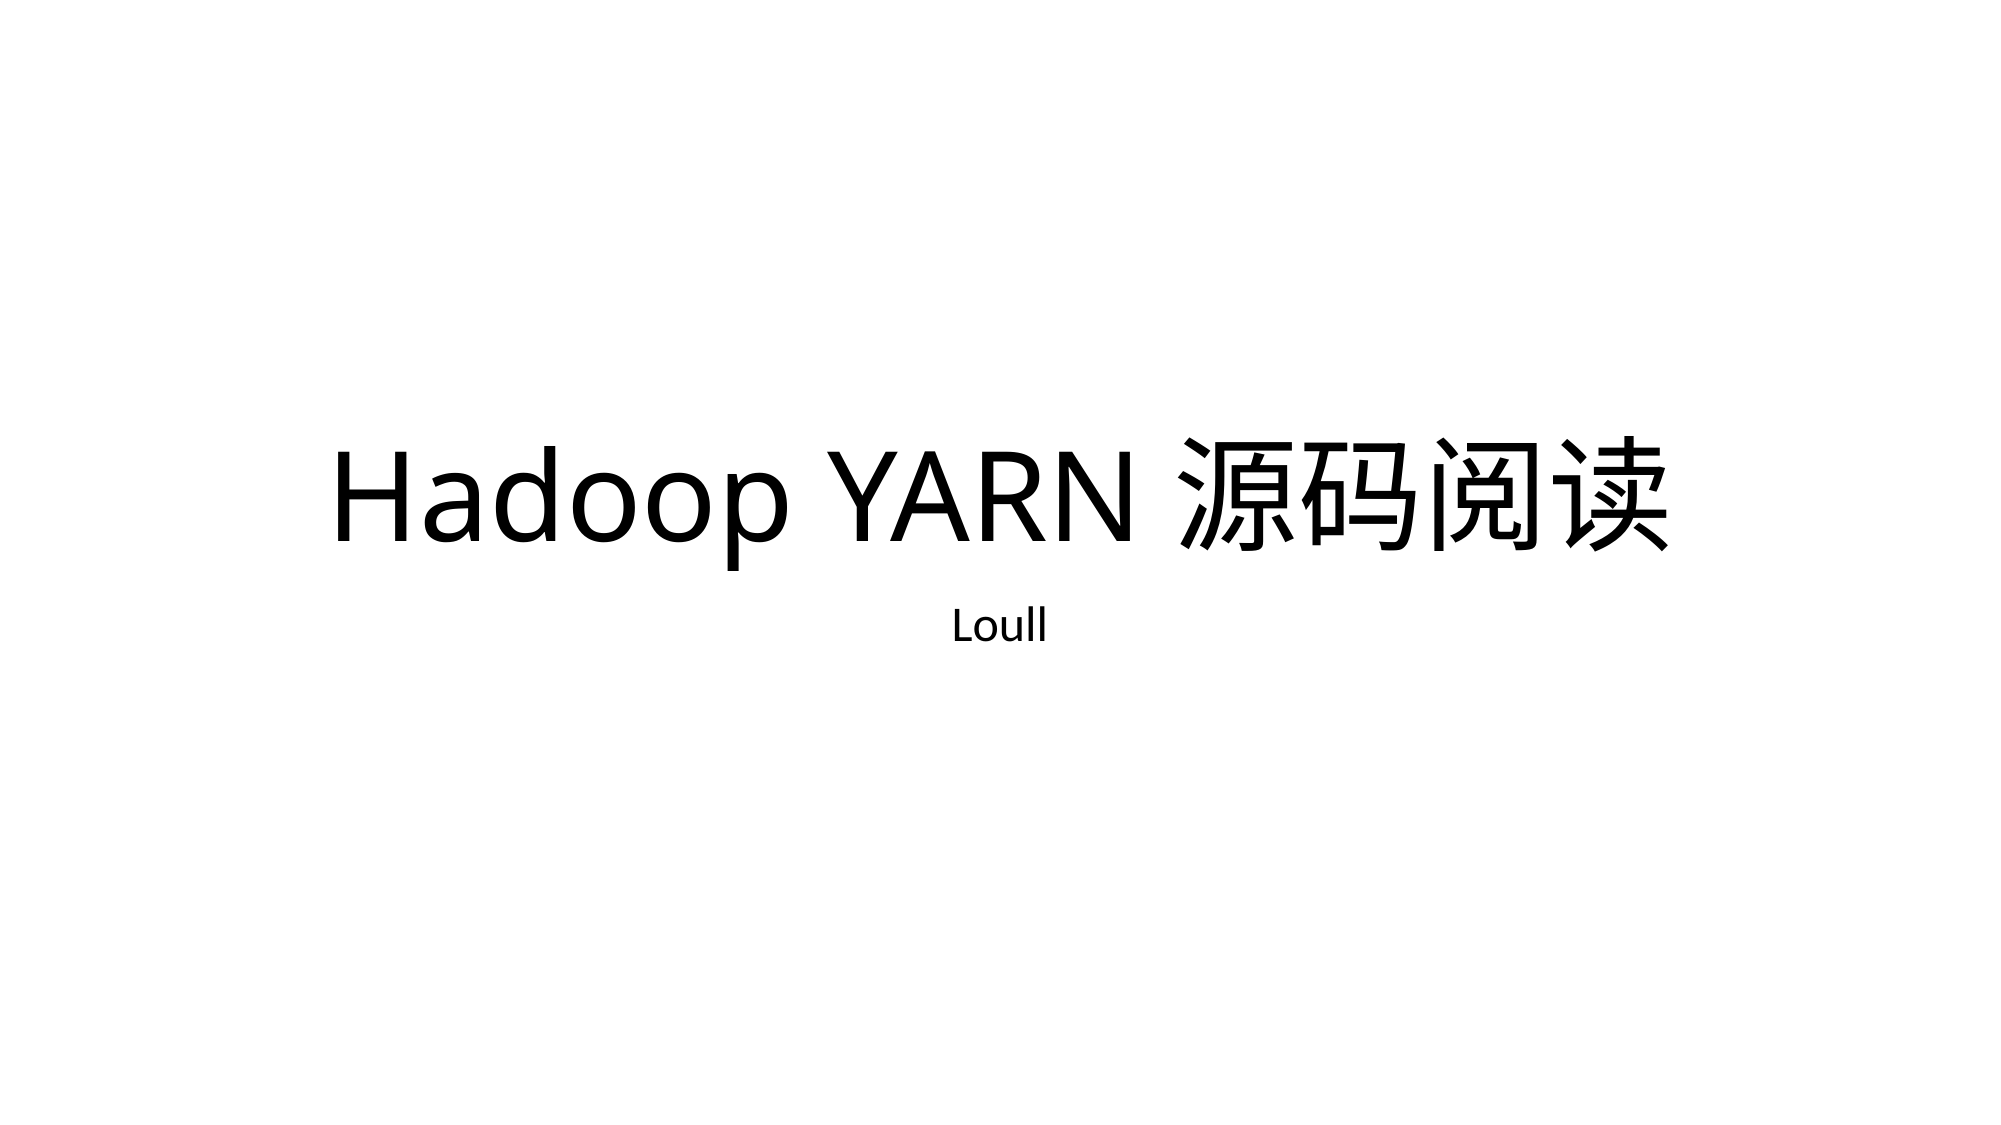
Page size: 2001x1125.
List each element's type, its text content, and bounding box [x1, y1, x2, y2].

subtitle Loull [249, 590, 1750, 863]
title Hadoop YARN源码阅读 [249, 184, 1750, 576]
